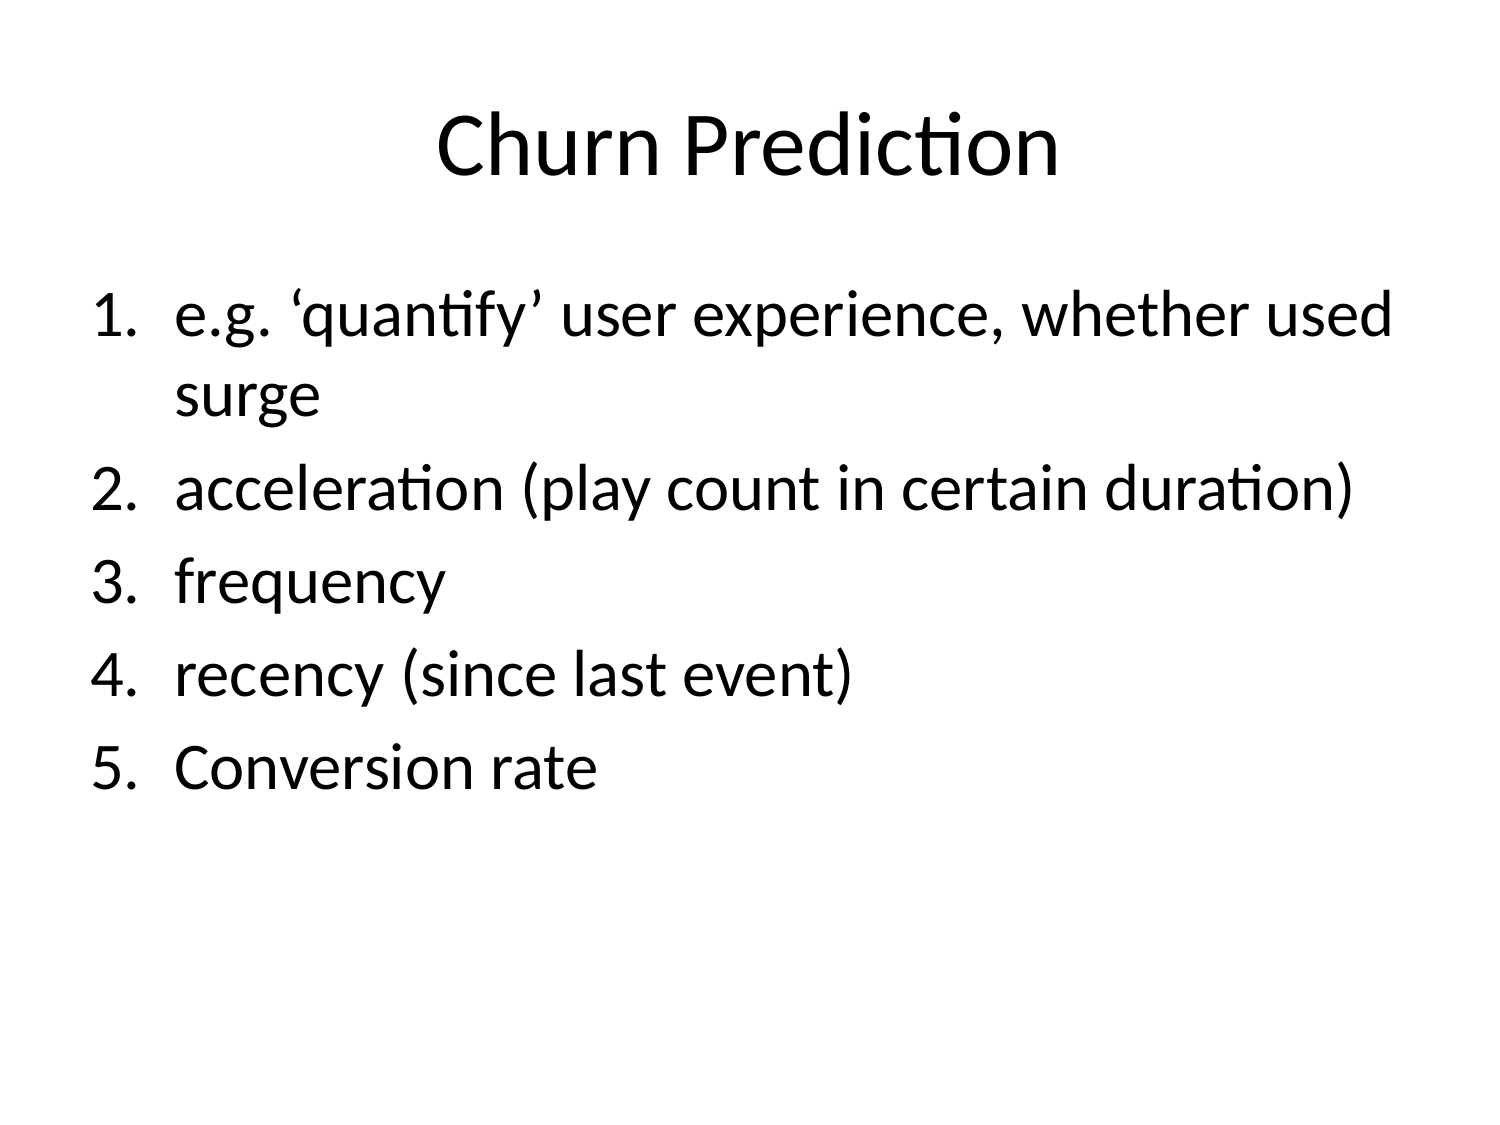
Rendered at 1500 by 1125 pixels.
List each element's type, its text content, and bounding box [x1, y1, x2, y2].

title Churn Prediction [75, 45, 1425, 233]
list e.g. ‘quantify’ user experience, whether used surge acceleration (play count in certain duration) frequency recency (since last event) Conversion rate [75, 262, 1425, 1005]
